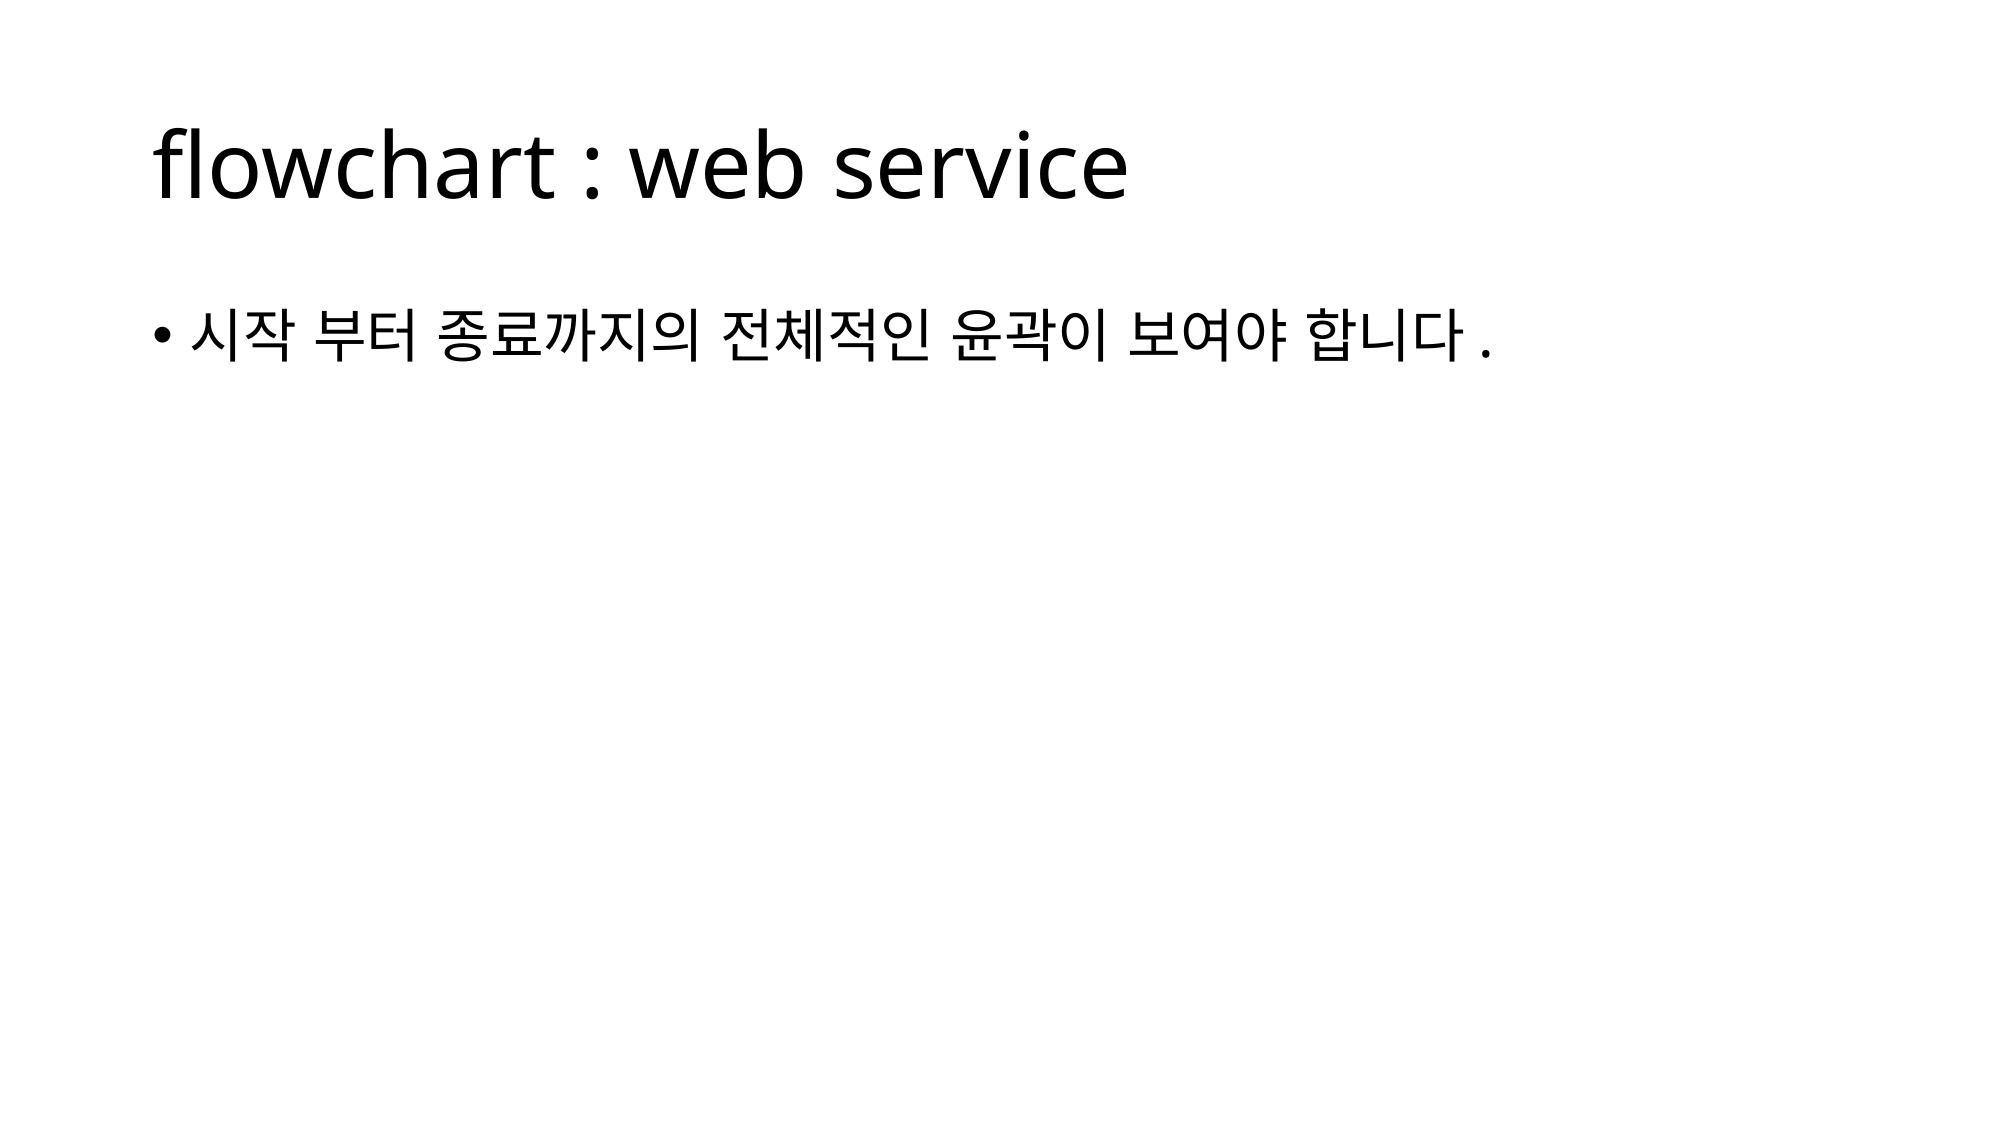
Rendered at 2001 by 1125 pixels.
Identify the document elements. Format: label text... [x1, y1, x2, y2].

list 시작 부터 종료까지의 전체적인 윤곽이 보여야 합니다. [137, 299, 1863, 1014]
title flowchart : web service [137, 59, 1863, 278]
